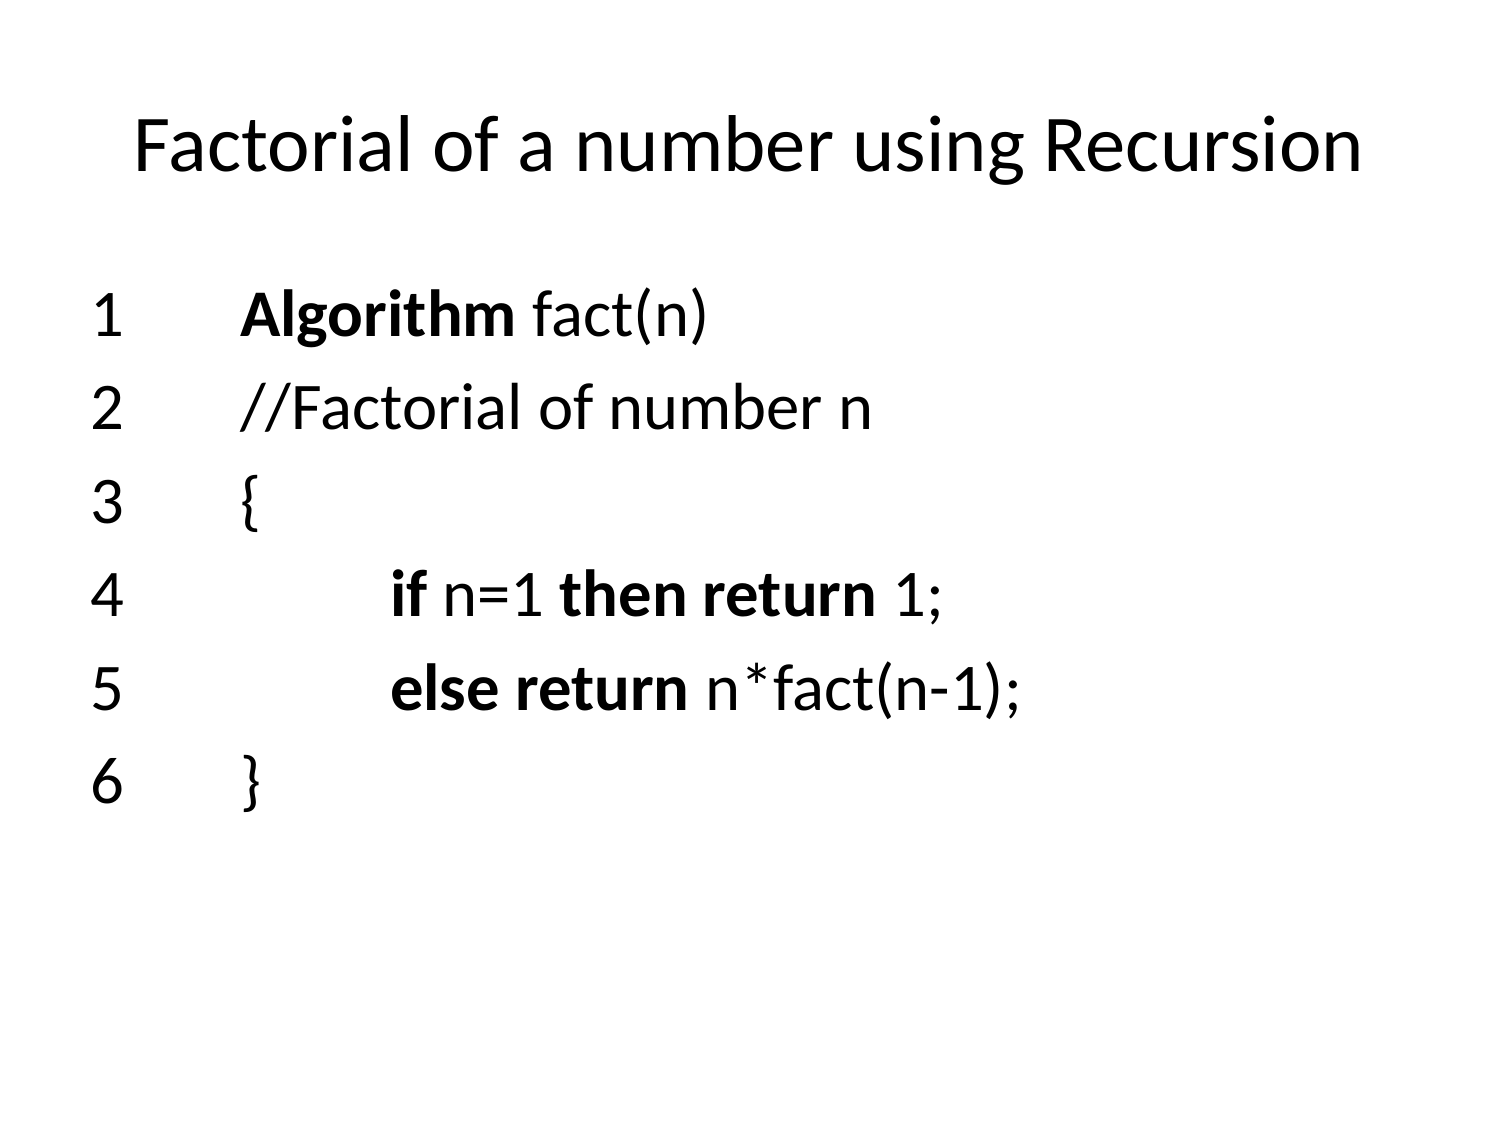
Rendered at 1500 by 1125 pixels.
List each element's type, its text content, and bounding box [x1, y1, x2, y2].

title Factorial of a number using Recursion [75, 45, 1425, 233]
list 1 Algorithm fact(n) 2 //Factorial of number n 3 { 4 if n=1 then return 1; 5 else return n*fact(n-1); 6 } [75, 262, 1425, 1005]
